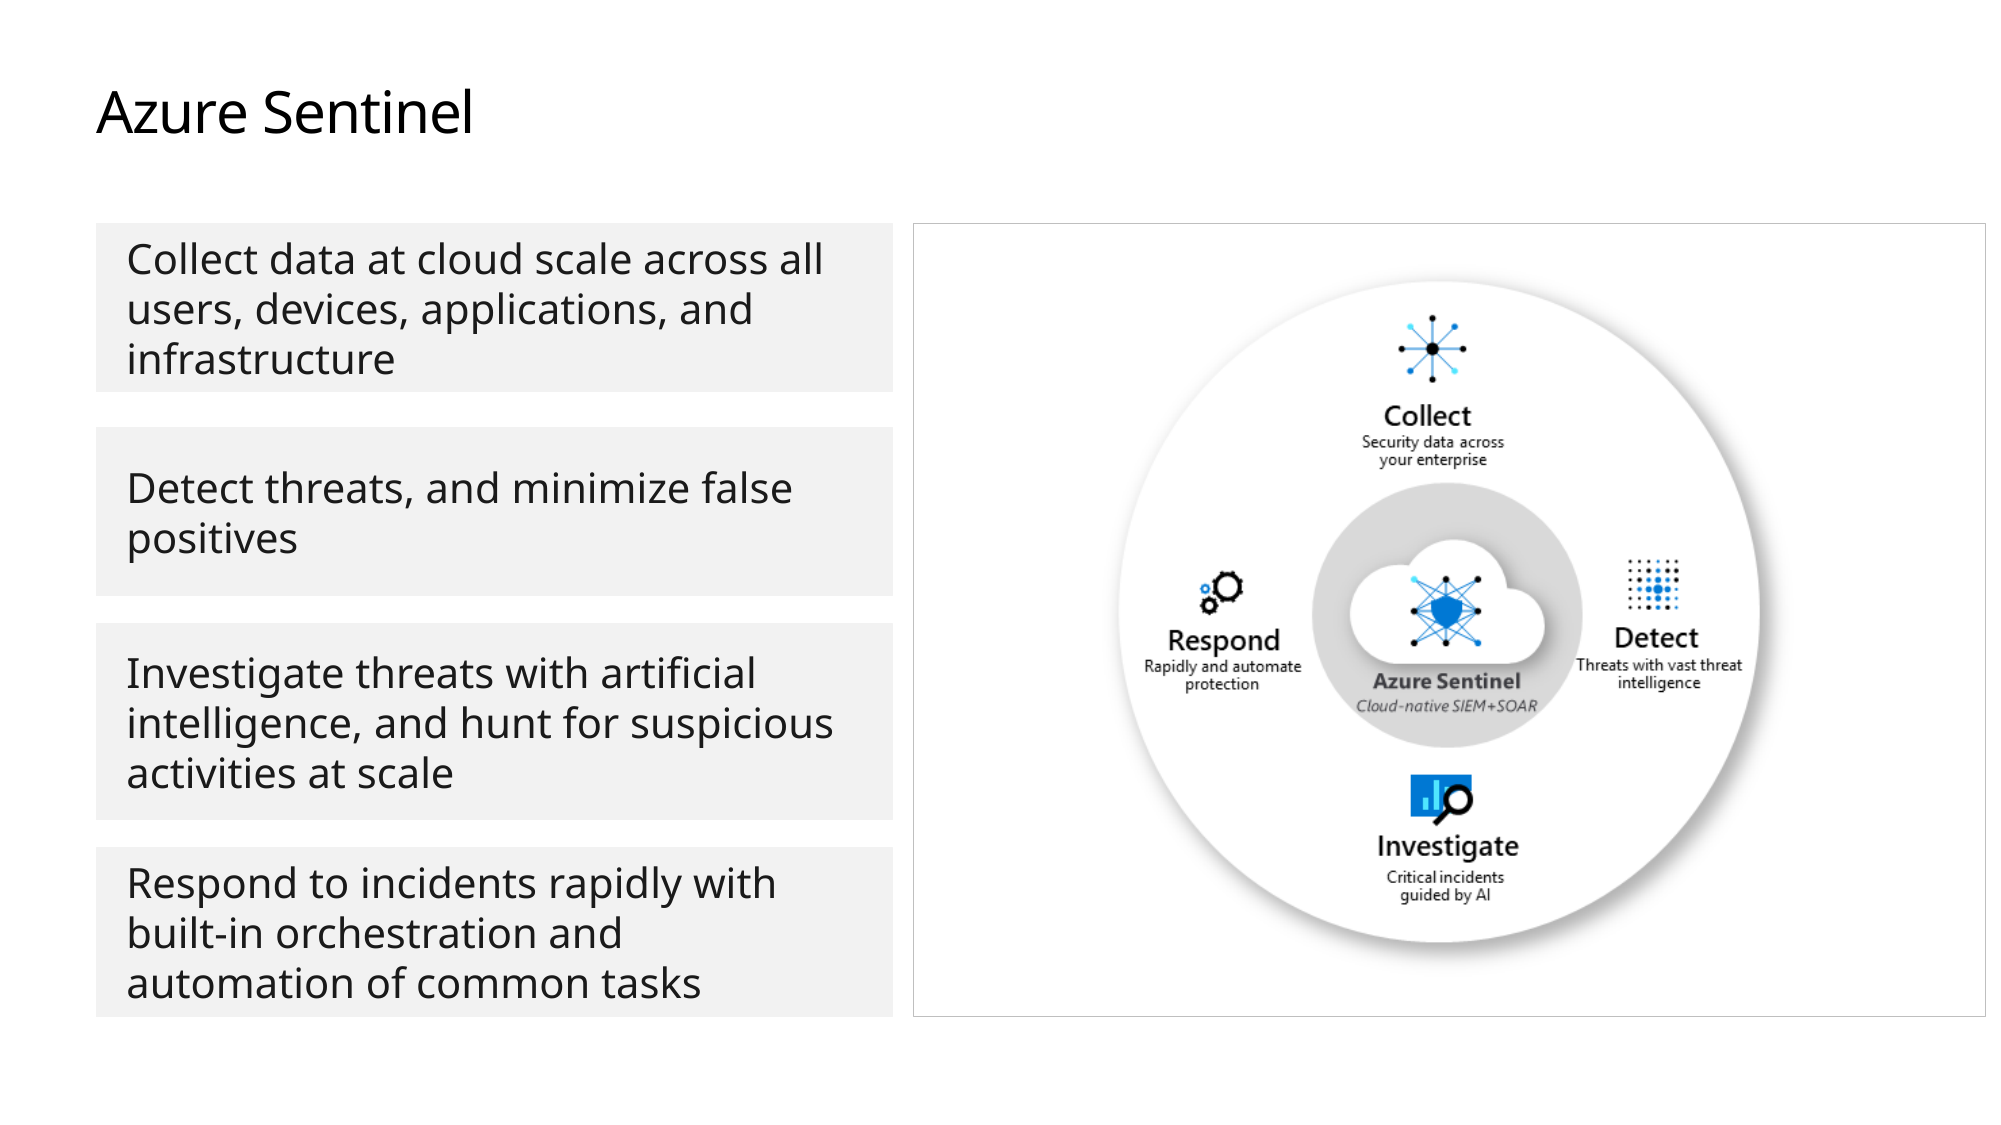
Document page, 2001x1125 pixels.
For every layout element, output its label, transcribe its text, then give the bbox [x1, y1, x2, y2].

text_box Respond to incidents rapidly with built-in orchestration and automation of common tasks [96, 847, 893, 1017]
text_box Investigate threats with artificial intelligence, and hunt for suspicious activities at scale [96, 623, 893, 820]
text_box [913, 223, 1986, 1017]
title Azure Sentinel [96, 75, 1904, 146]
text_box Collect data at cloud scale across all users, devices, applications, and infrastructure [96, 223, 893, 392]
text_box Detect threats, and minimize false positives [96, 427, 893, 596]
picture [1089, 234, 1810, 979]
